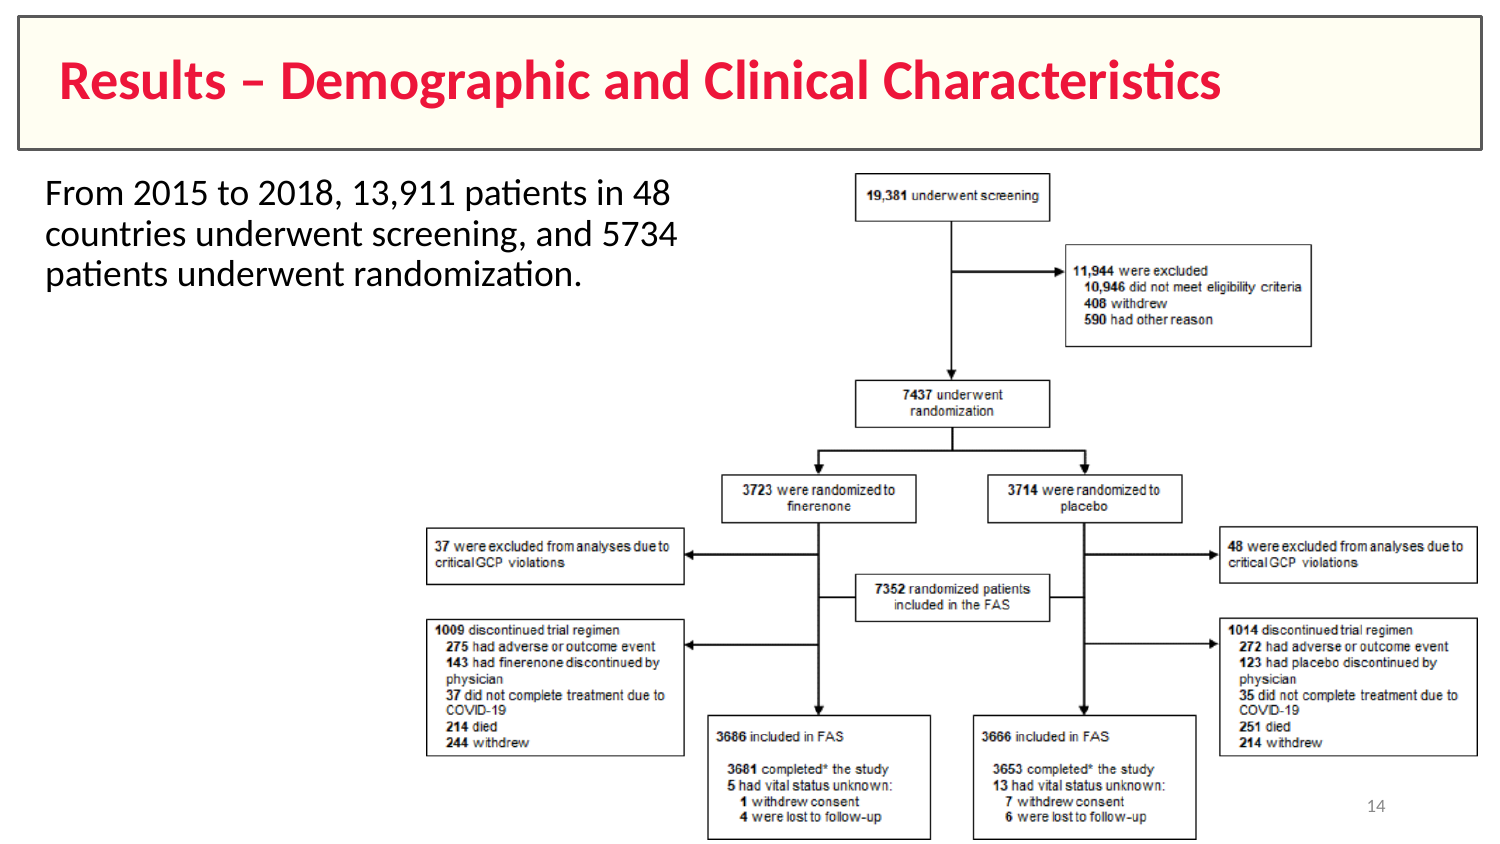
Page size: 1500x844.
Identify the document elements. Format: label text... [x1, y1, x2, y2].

picture [418, 164, 1486, 844]
list From 2015 to 2018, 13,911 patients in 48 countries underwent screening, and 5734 patients underwent randomization. [18, 167, 414, 764]
title Results – Demographic and Clinical Characteristics [18, 0, 1500, 164]
